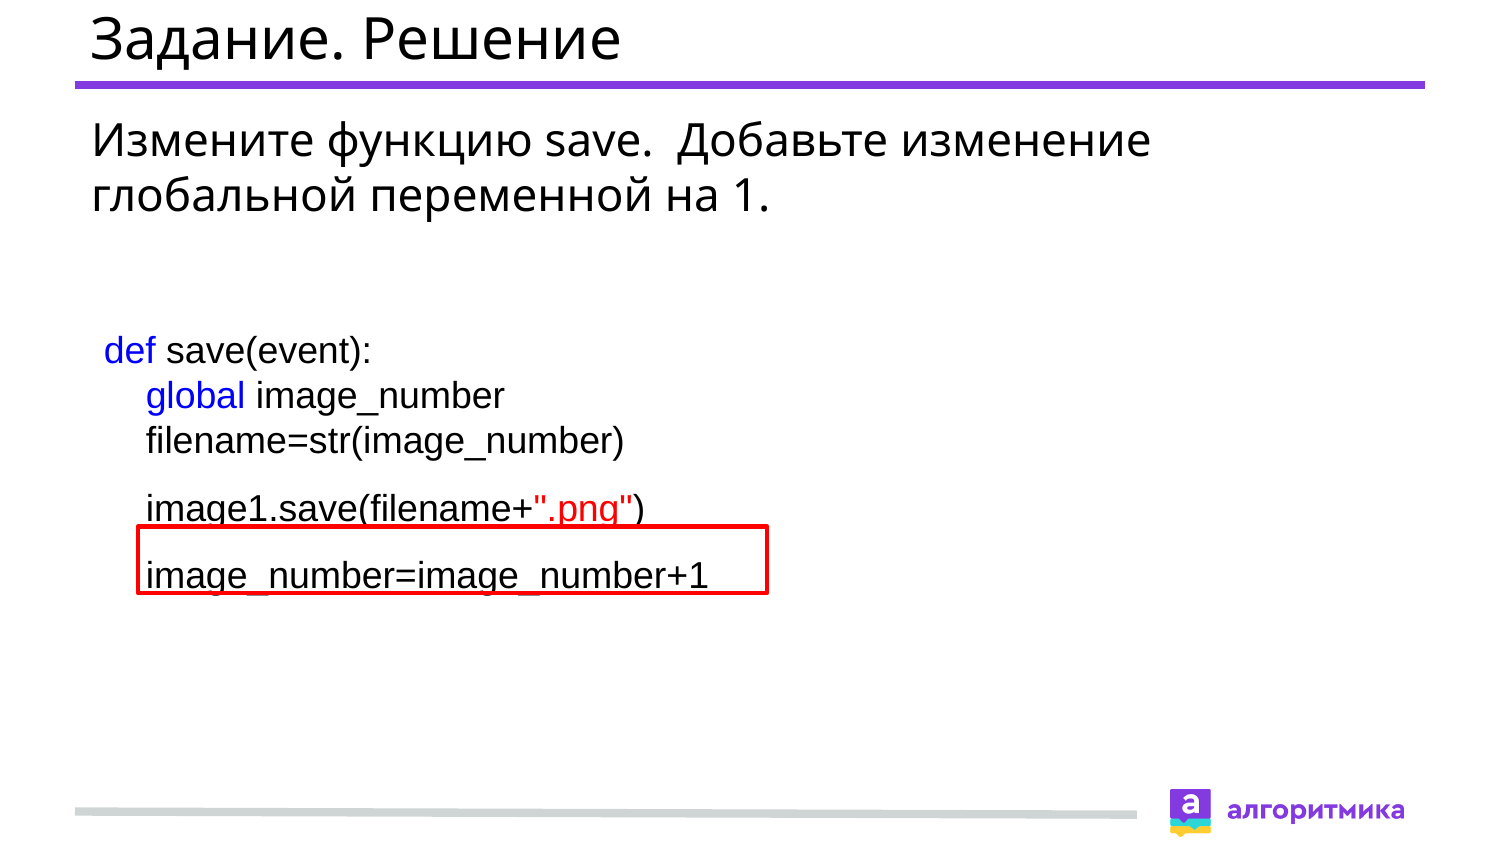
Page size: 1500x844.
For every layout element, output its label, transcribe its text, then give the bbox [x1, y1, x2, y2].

text_box [137, 526, 768, 594]
text_box def save(event): global image_number filename=str(image_number) image1.save(filename+".png") image_number=image_number+1 [88, 318, 882, 698]
list Измените функцию save. Добавьте изменение глобальной переменной на 1. [75, 96, 1425, 254]
title Задание. Решение [75, 0, 1425, 73]
picture [1170, 789, 1404, 837]
